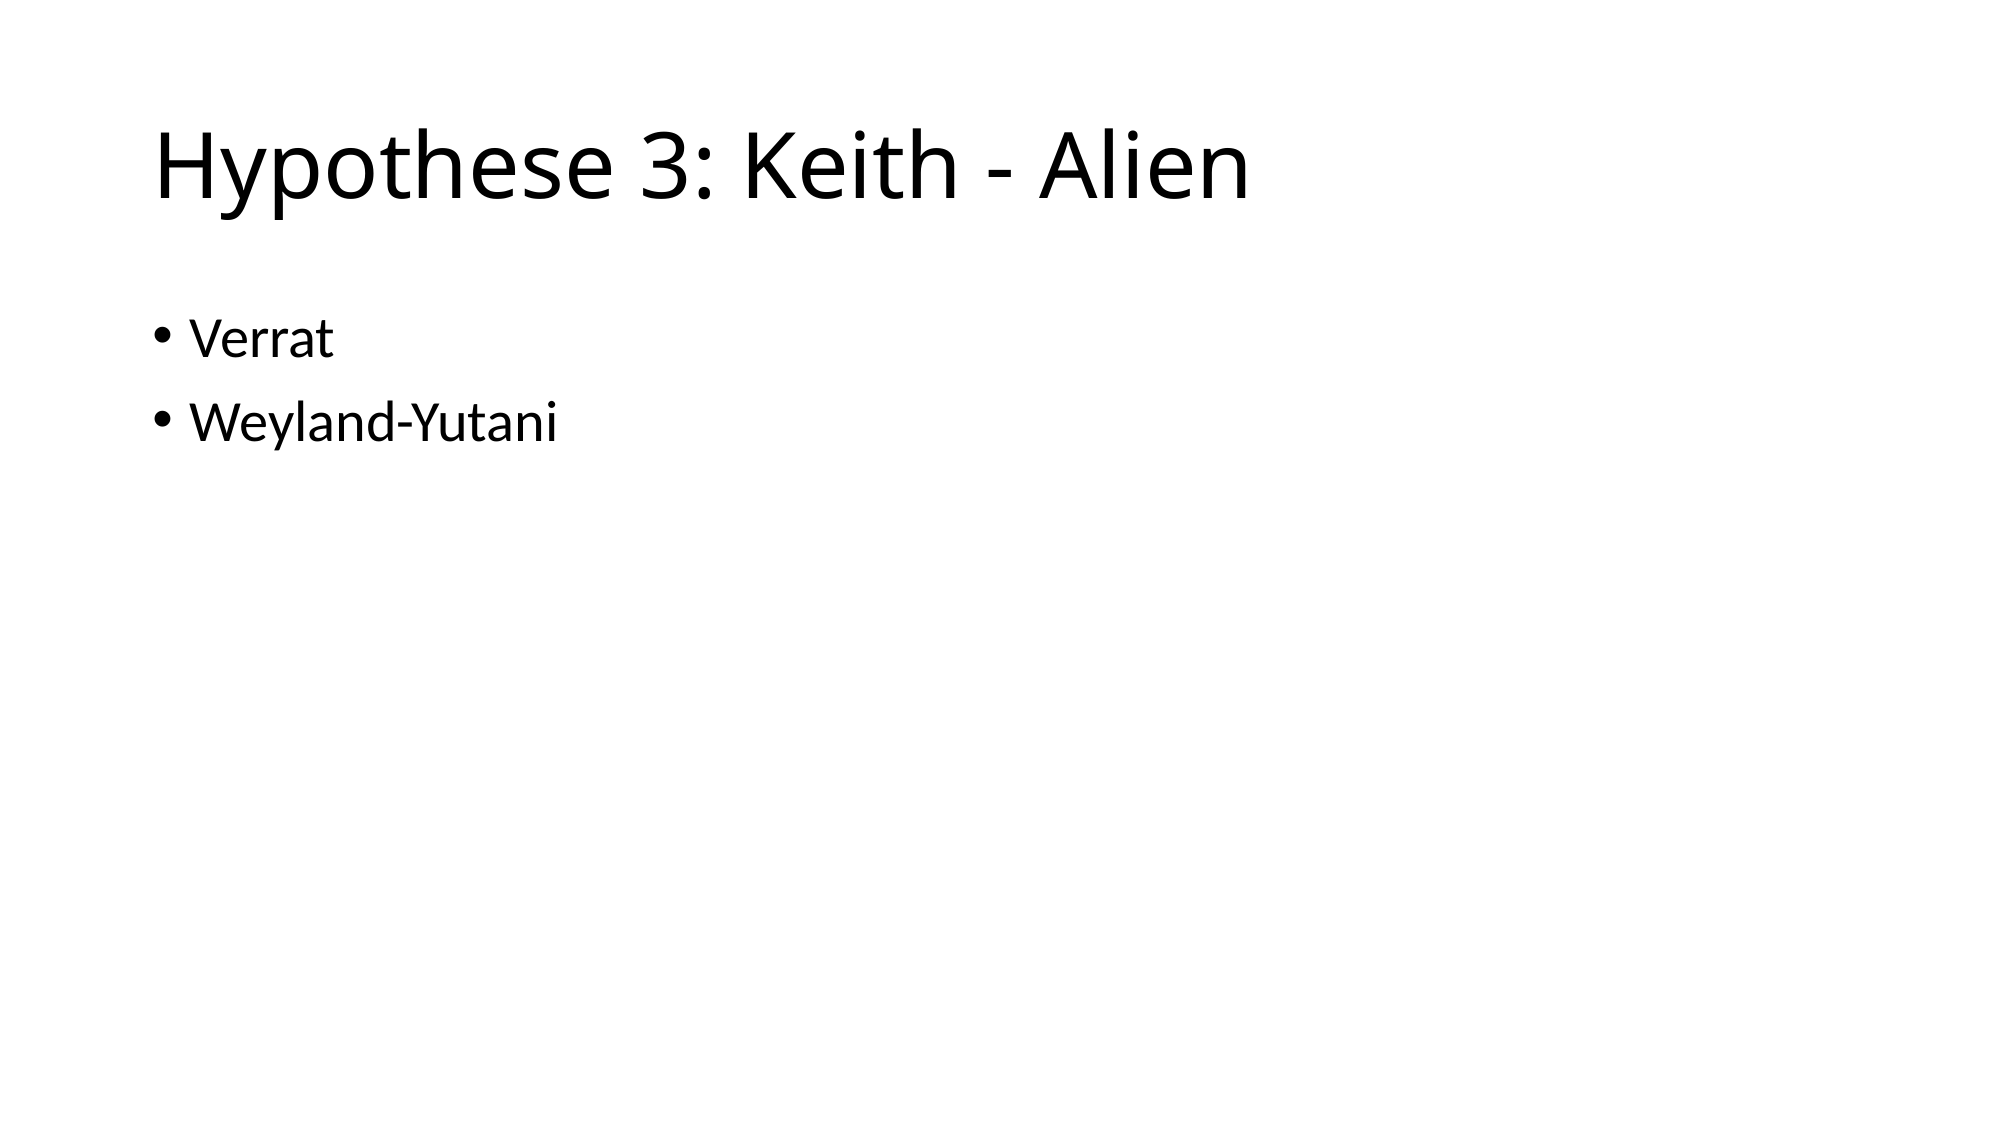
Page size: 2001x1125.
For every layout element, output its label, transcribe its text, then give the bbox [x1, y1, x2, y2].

list Verrat Weyland-Yutani [137, 299, 1863, 1014]
title Hypothese 3: Keith - Alien [137, 59, 1863, 278]
